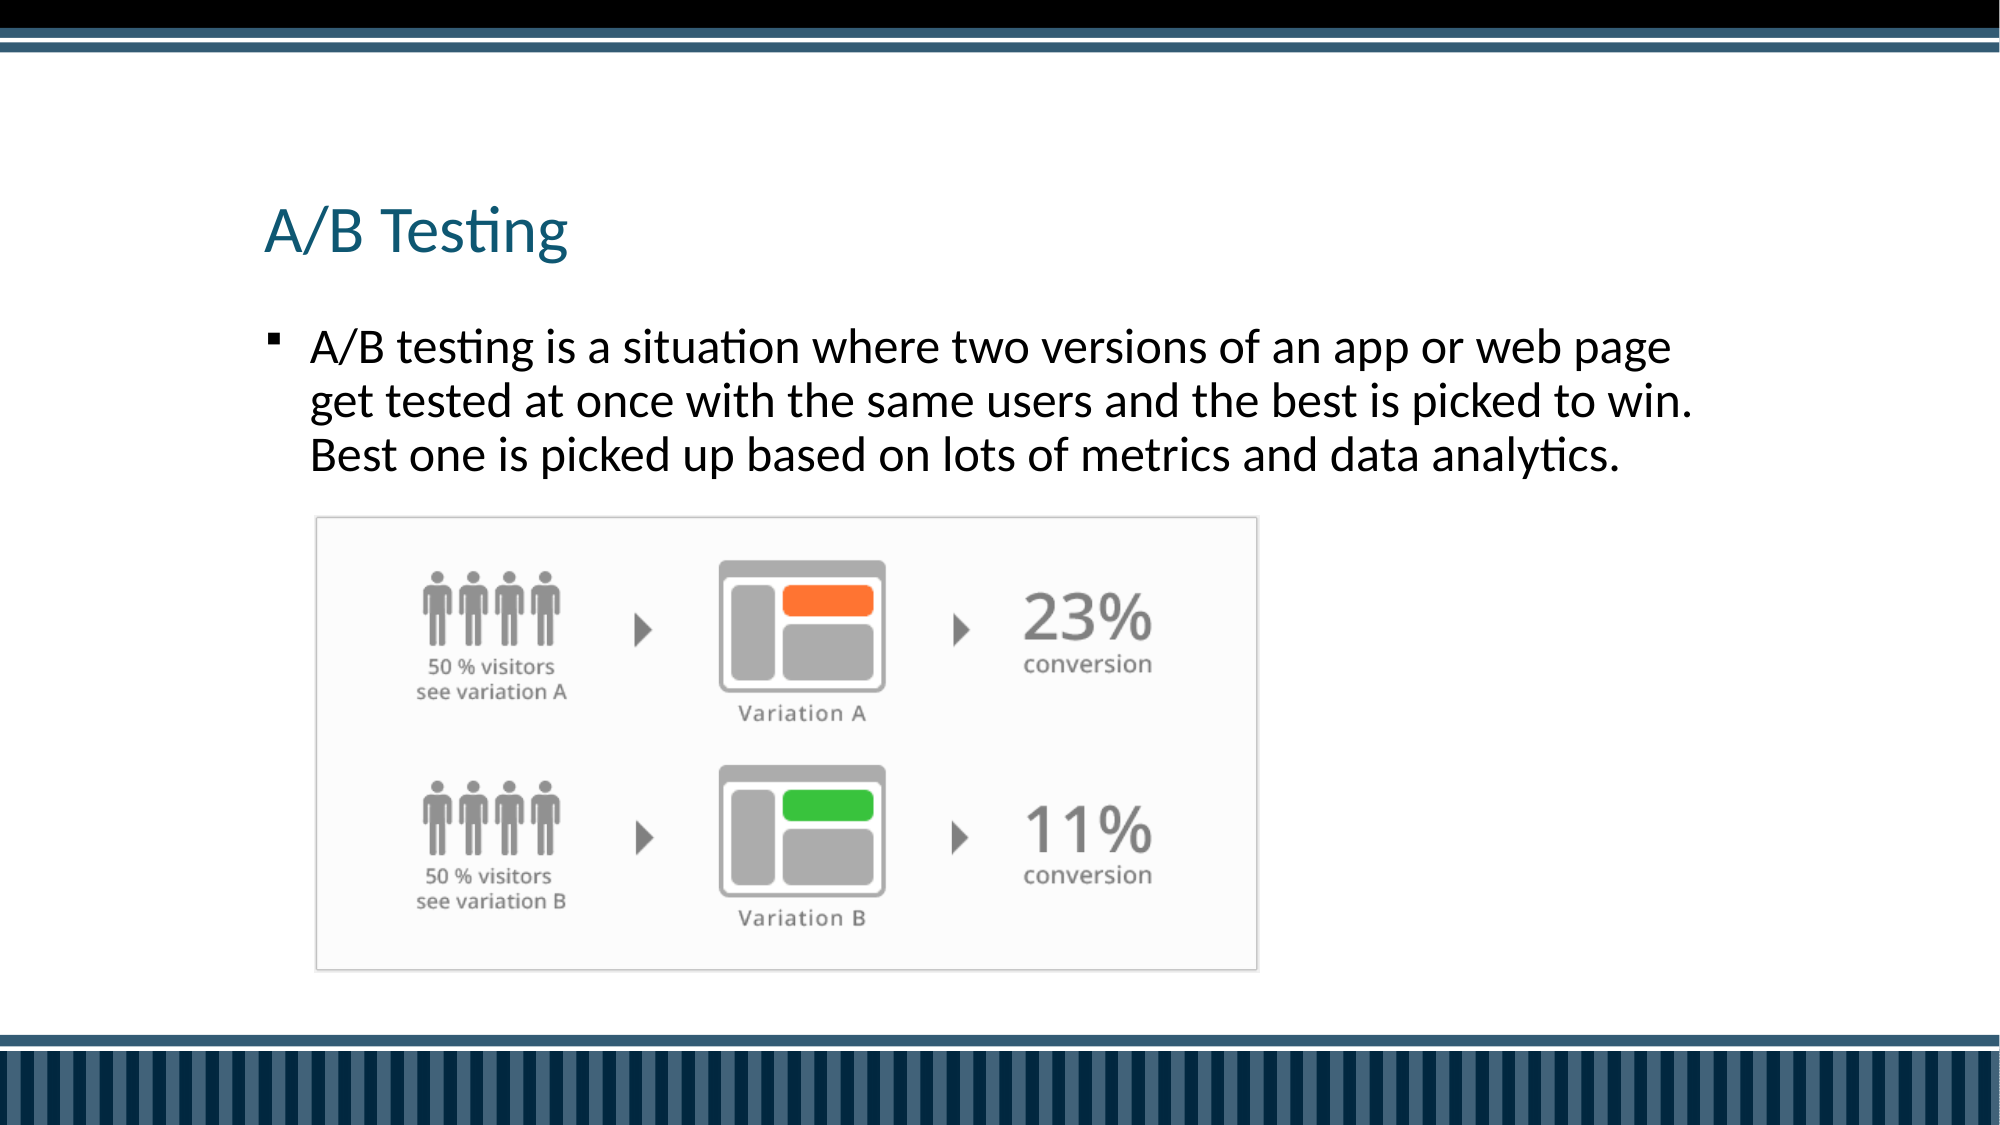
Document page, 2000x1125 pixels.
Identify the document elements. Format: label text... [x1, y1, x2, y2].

list A/B testing is a situation where two versions of an app or web page get tested at once with the same users and the best is picked to win. Best one is picked up based on lots of metrics and data analytics. [249, 312, 1750, 1012]
title A/B Testing [249, 99, 1750, 275]
picture [314, 515, 1260, 973]
